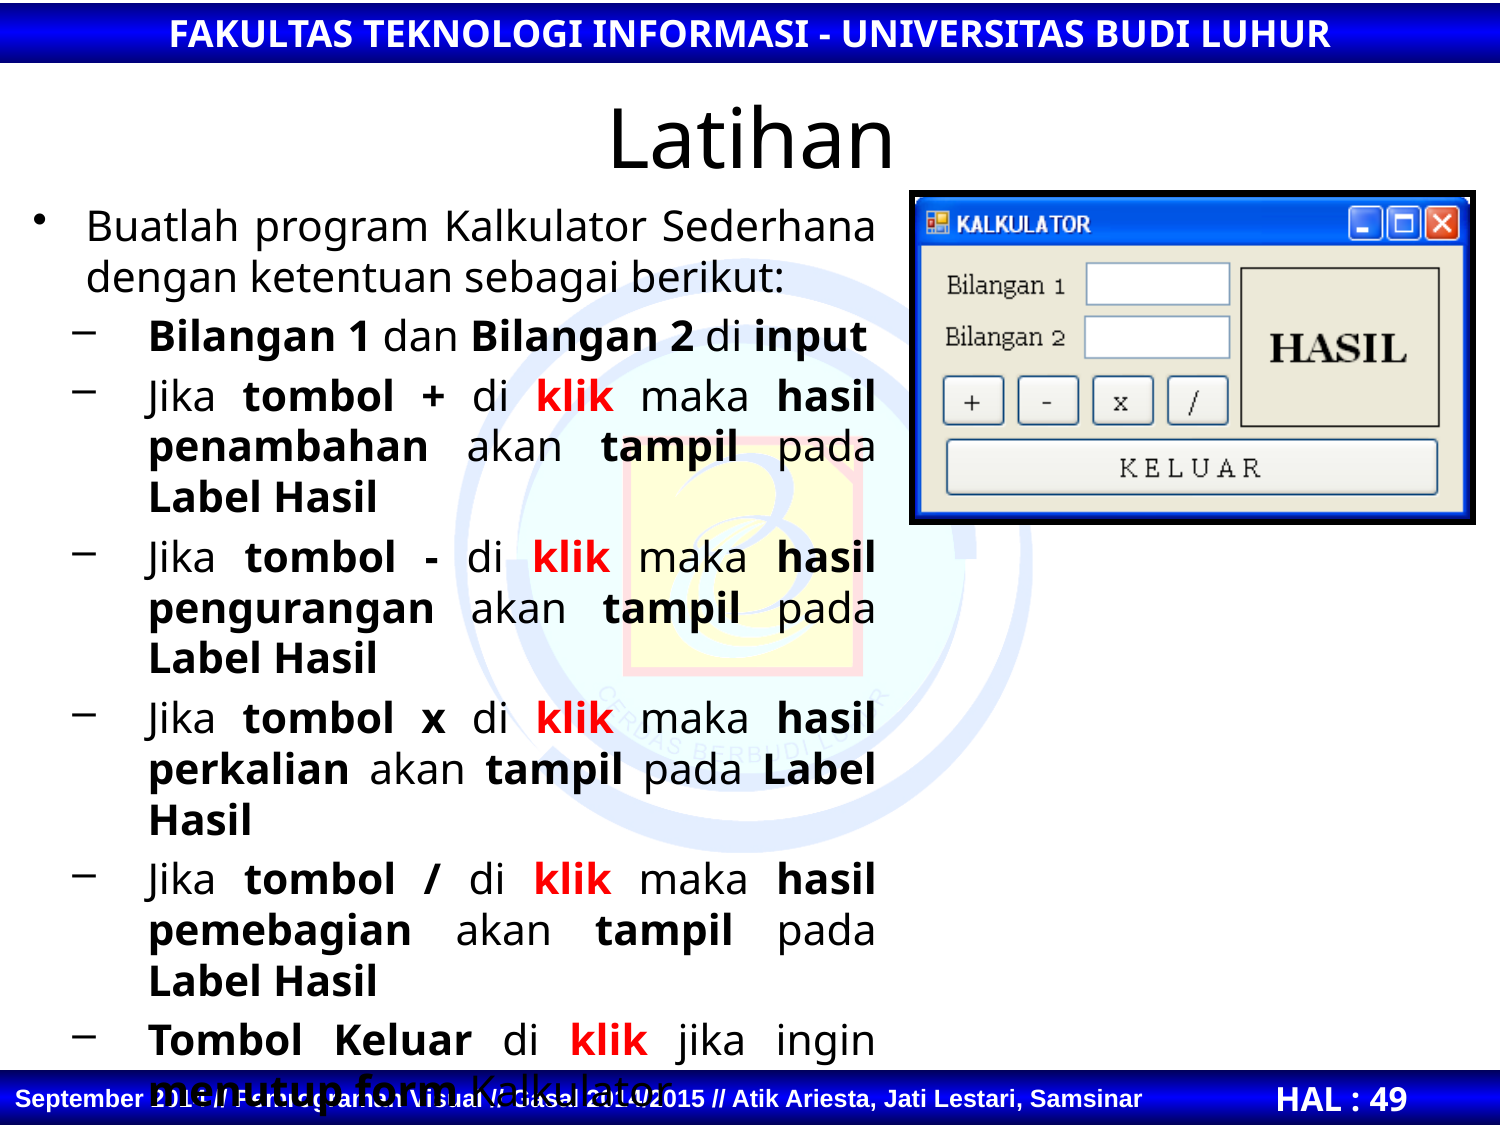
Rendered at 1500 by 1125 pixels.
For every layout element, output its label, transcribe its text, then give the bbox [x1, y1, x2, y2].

title Latihan [76, 74, 1428, 197]
list Buatlah program Kalkulator Sederhana dengan ketentuan sebagai berikut: Bilangan 1 dan Bilangan 2 di input Jika tombol + di klik maka hasil penambahan akan tampil pada Label Hasil Jika tombol - di klik maka hasil pengurangan akan tampil pada Label Hasil Jika tombol x di klik maka hasil perkalian akan tampil pada Label Hasil Jika tombol / di klik maka hasil pemebagian akan tampil pada Label Hasil Tombol Keluar di klik jika ingin menutup form Kalkulator [17, 191, 892, 1125]
picture [915, 196, 1471, 519]
